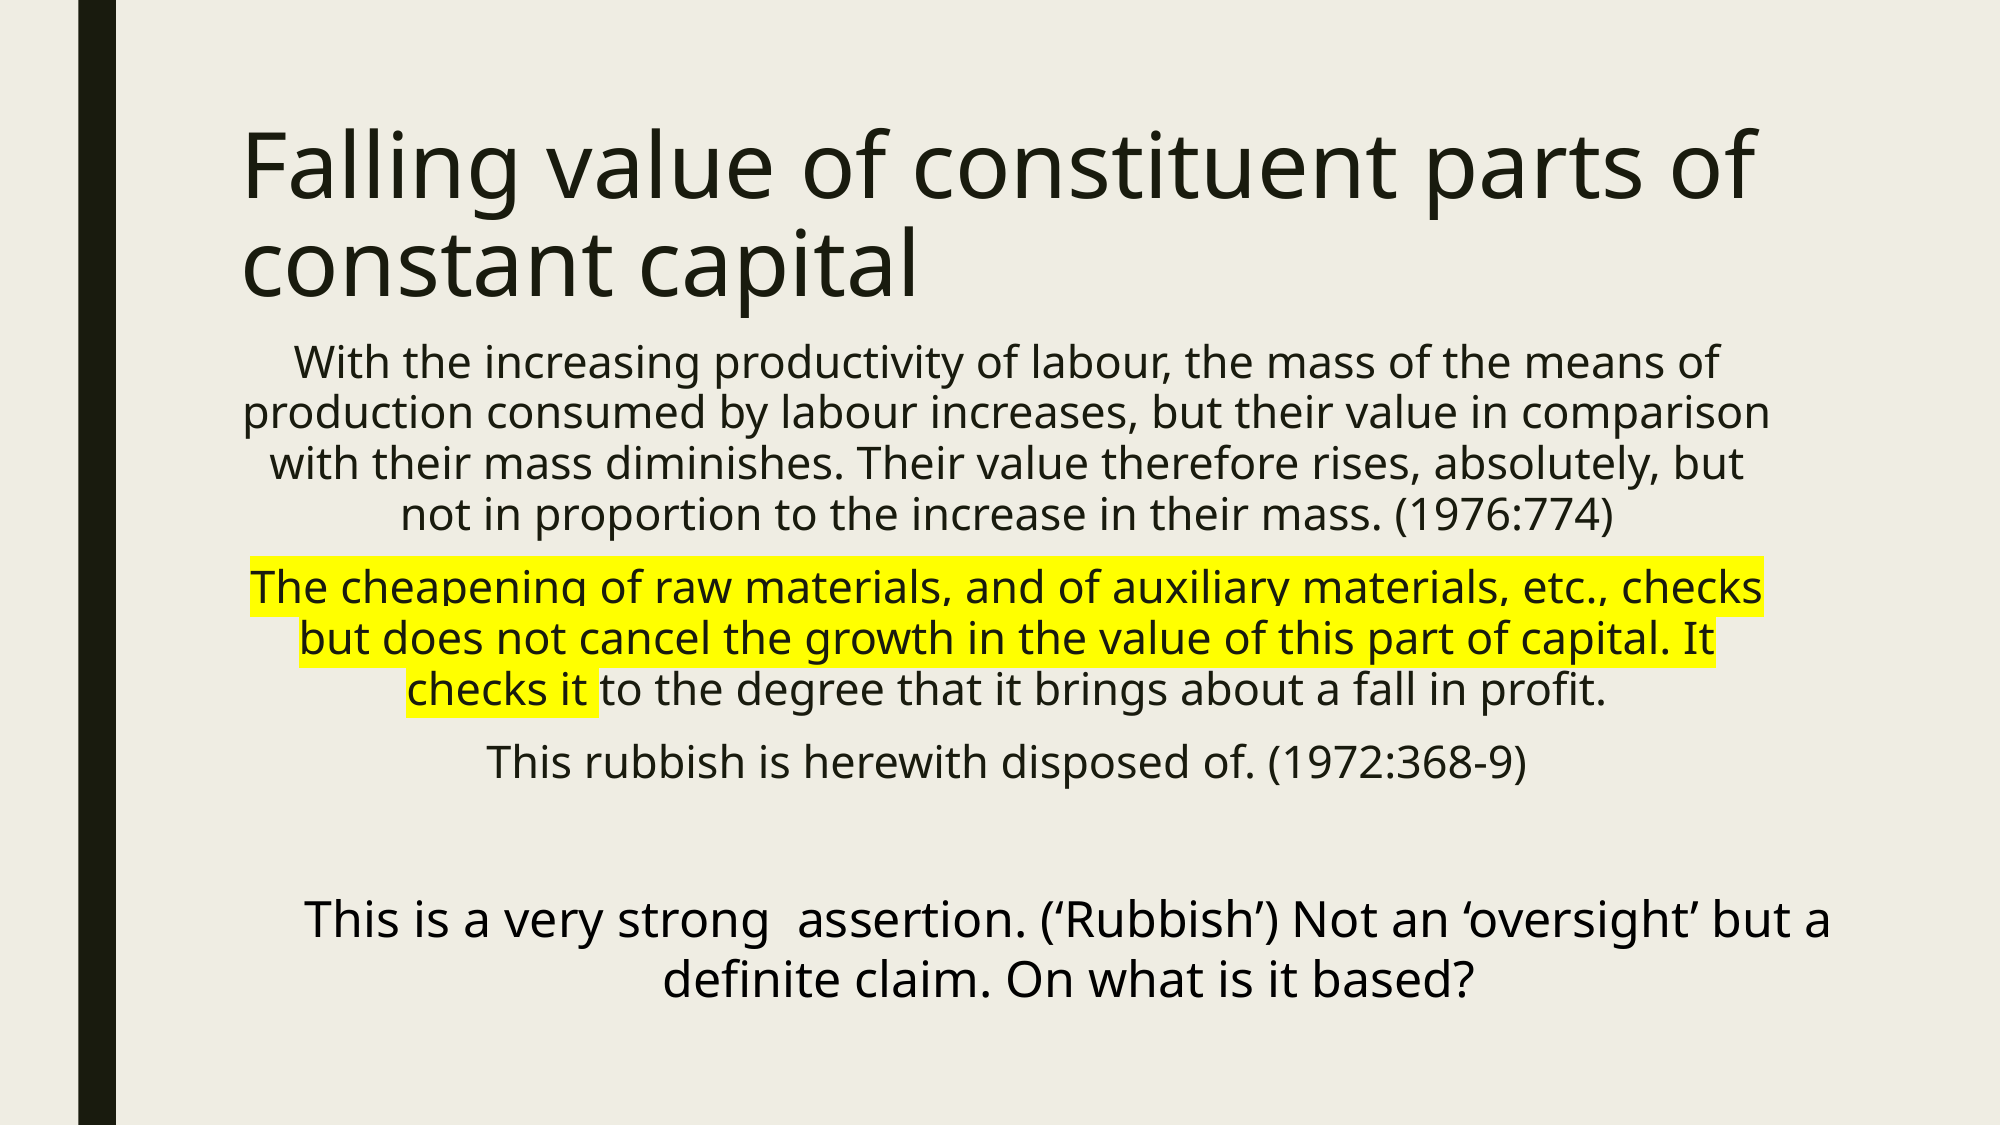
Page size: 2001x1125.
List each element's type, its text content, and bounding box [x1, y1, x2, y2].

list With the increasing productivity of labour, the mass of the means of production consumed by labour increases, but their value in comparison with their mass diminishes. Their value therefore rises, absolutely, but not in proportion to the increase in their mass. (1976:774) The cheapening of raw materials, and of auxiliary materials, etc., checks but does not cancel the growth in the value of this part of capital. It checks it to the degree that it brings about a fall in profit. This rubbish is herewith disposed of. (1972:368-9) [219, 330, 1795, 806]
title Falling value of constituent parts of constant capital [225, 112, 1800, 357]
text_box This is a very strong assertion. (‘Rubbish’) Not an ‘oversight’ but a definite claim. On what is it based? [225, 880, 1914, 1016]
